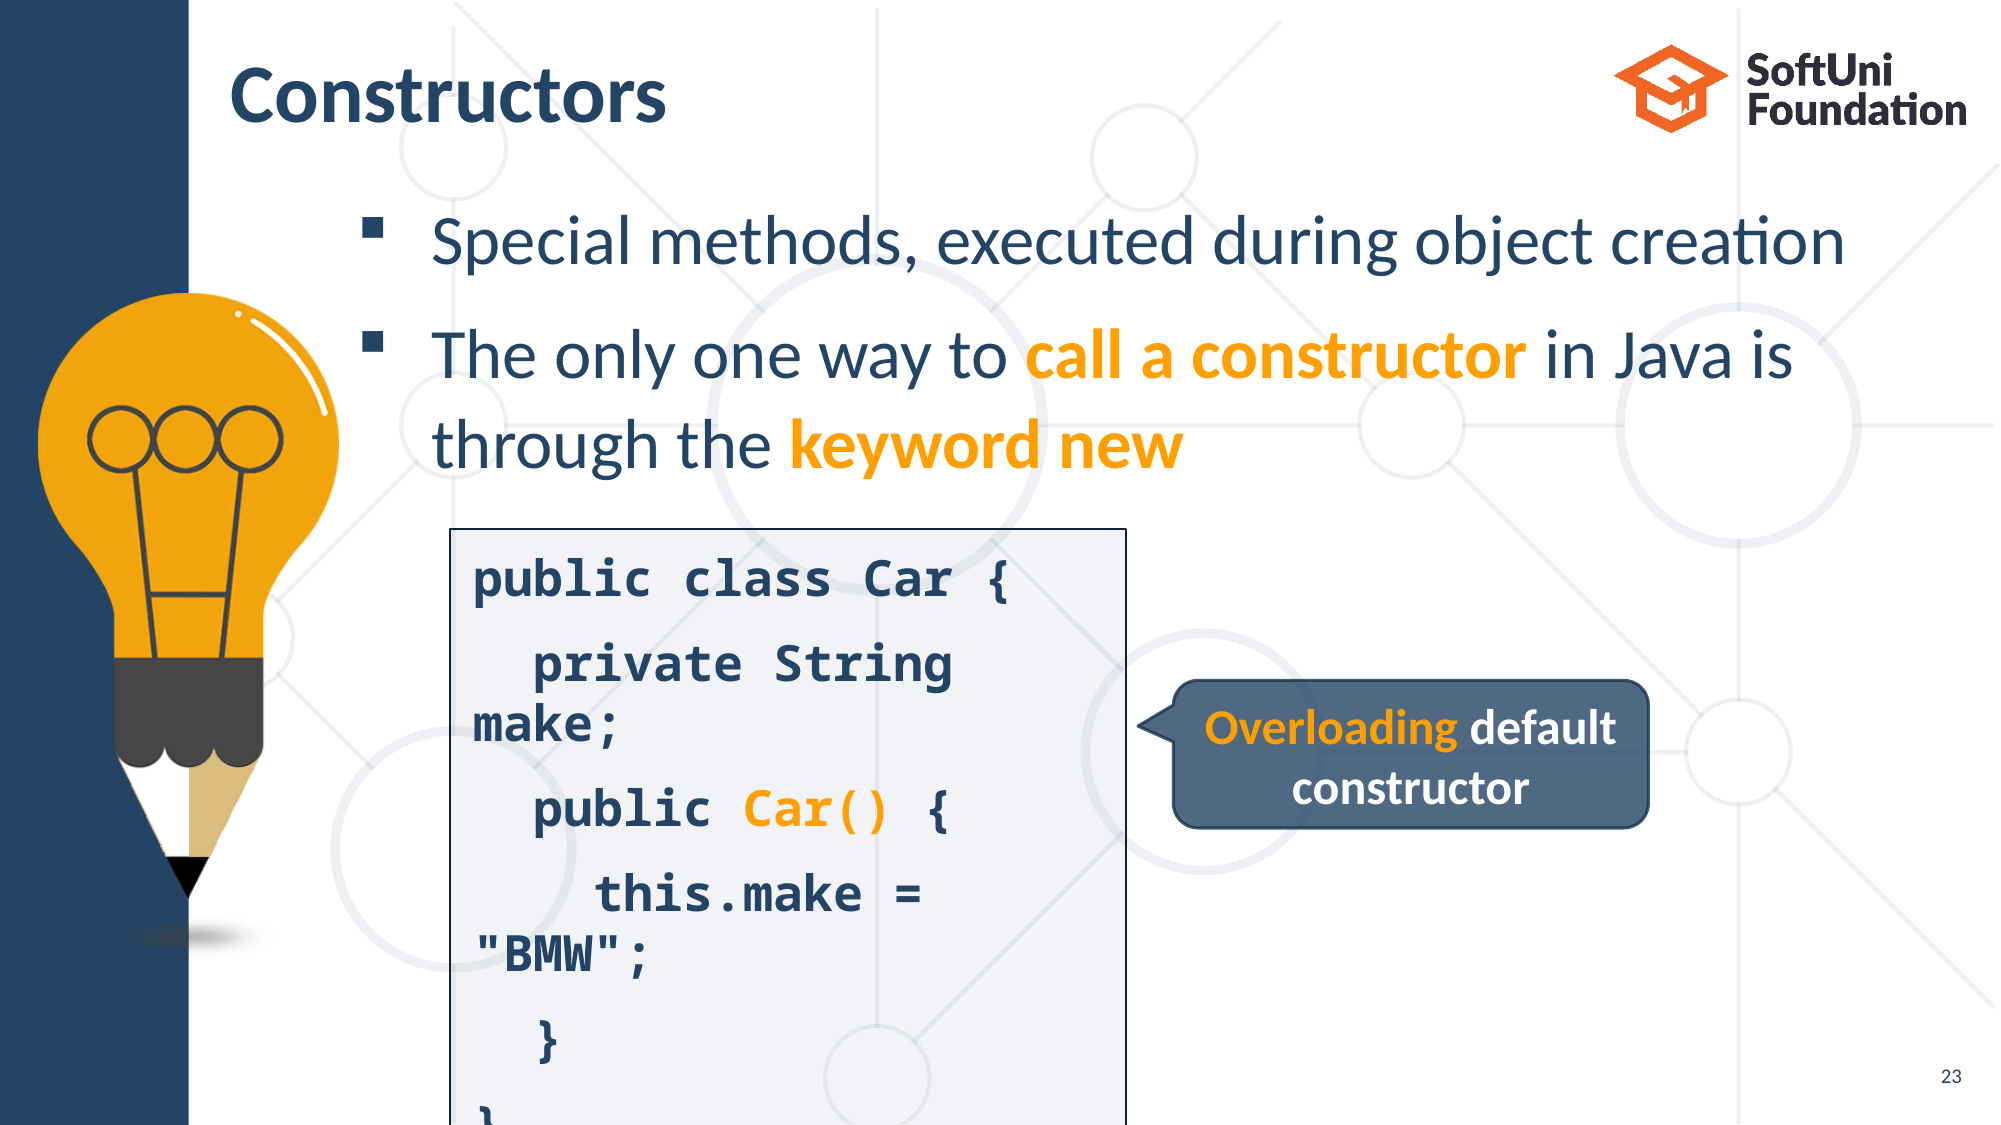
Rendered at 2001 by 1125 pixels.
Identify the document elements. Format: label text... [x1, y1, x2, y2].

picture [1613, 44, 1966, 133]
text_box public class Car { private String make; public Car() { this.make = "BMW"; } } [449, 529, 1126, 1125]
list Special methods, executed during object creation The only one way to call a constructor in Java is through the keyword new [338, 183, 1968, 1050]
picture [38, 293, 338, 961]
slide_number 23 [1897, 1049, 1968, 1101]
title Constructors [212, 16, 1591, 162]
text_box Overloading default constructor [1135, 678, 1651, 831]
